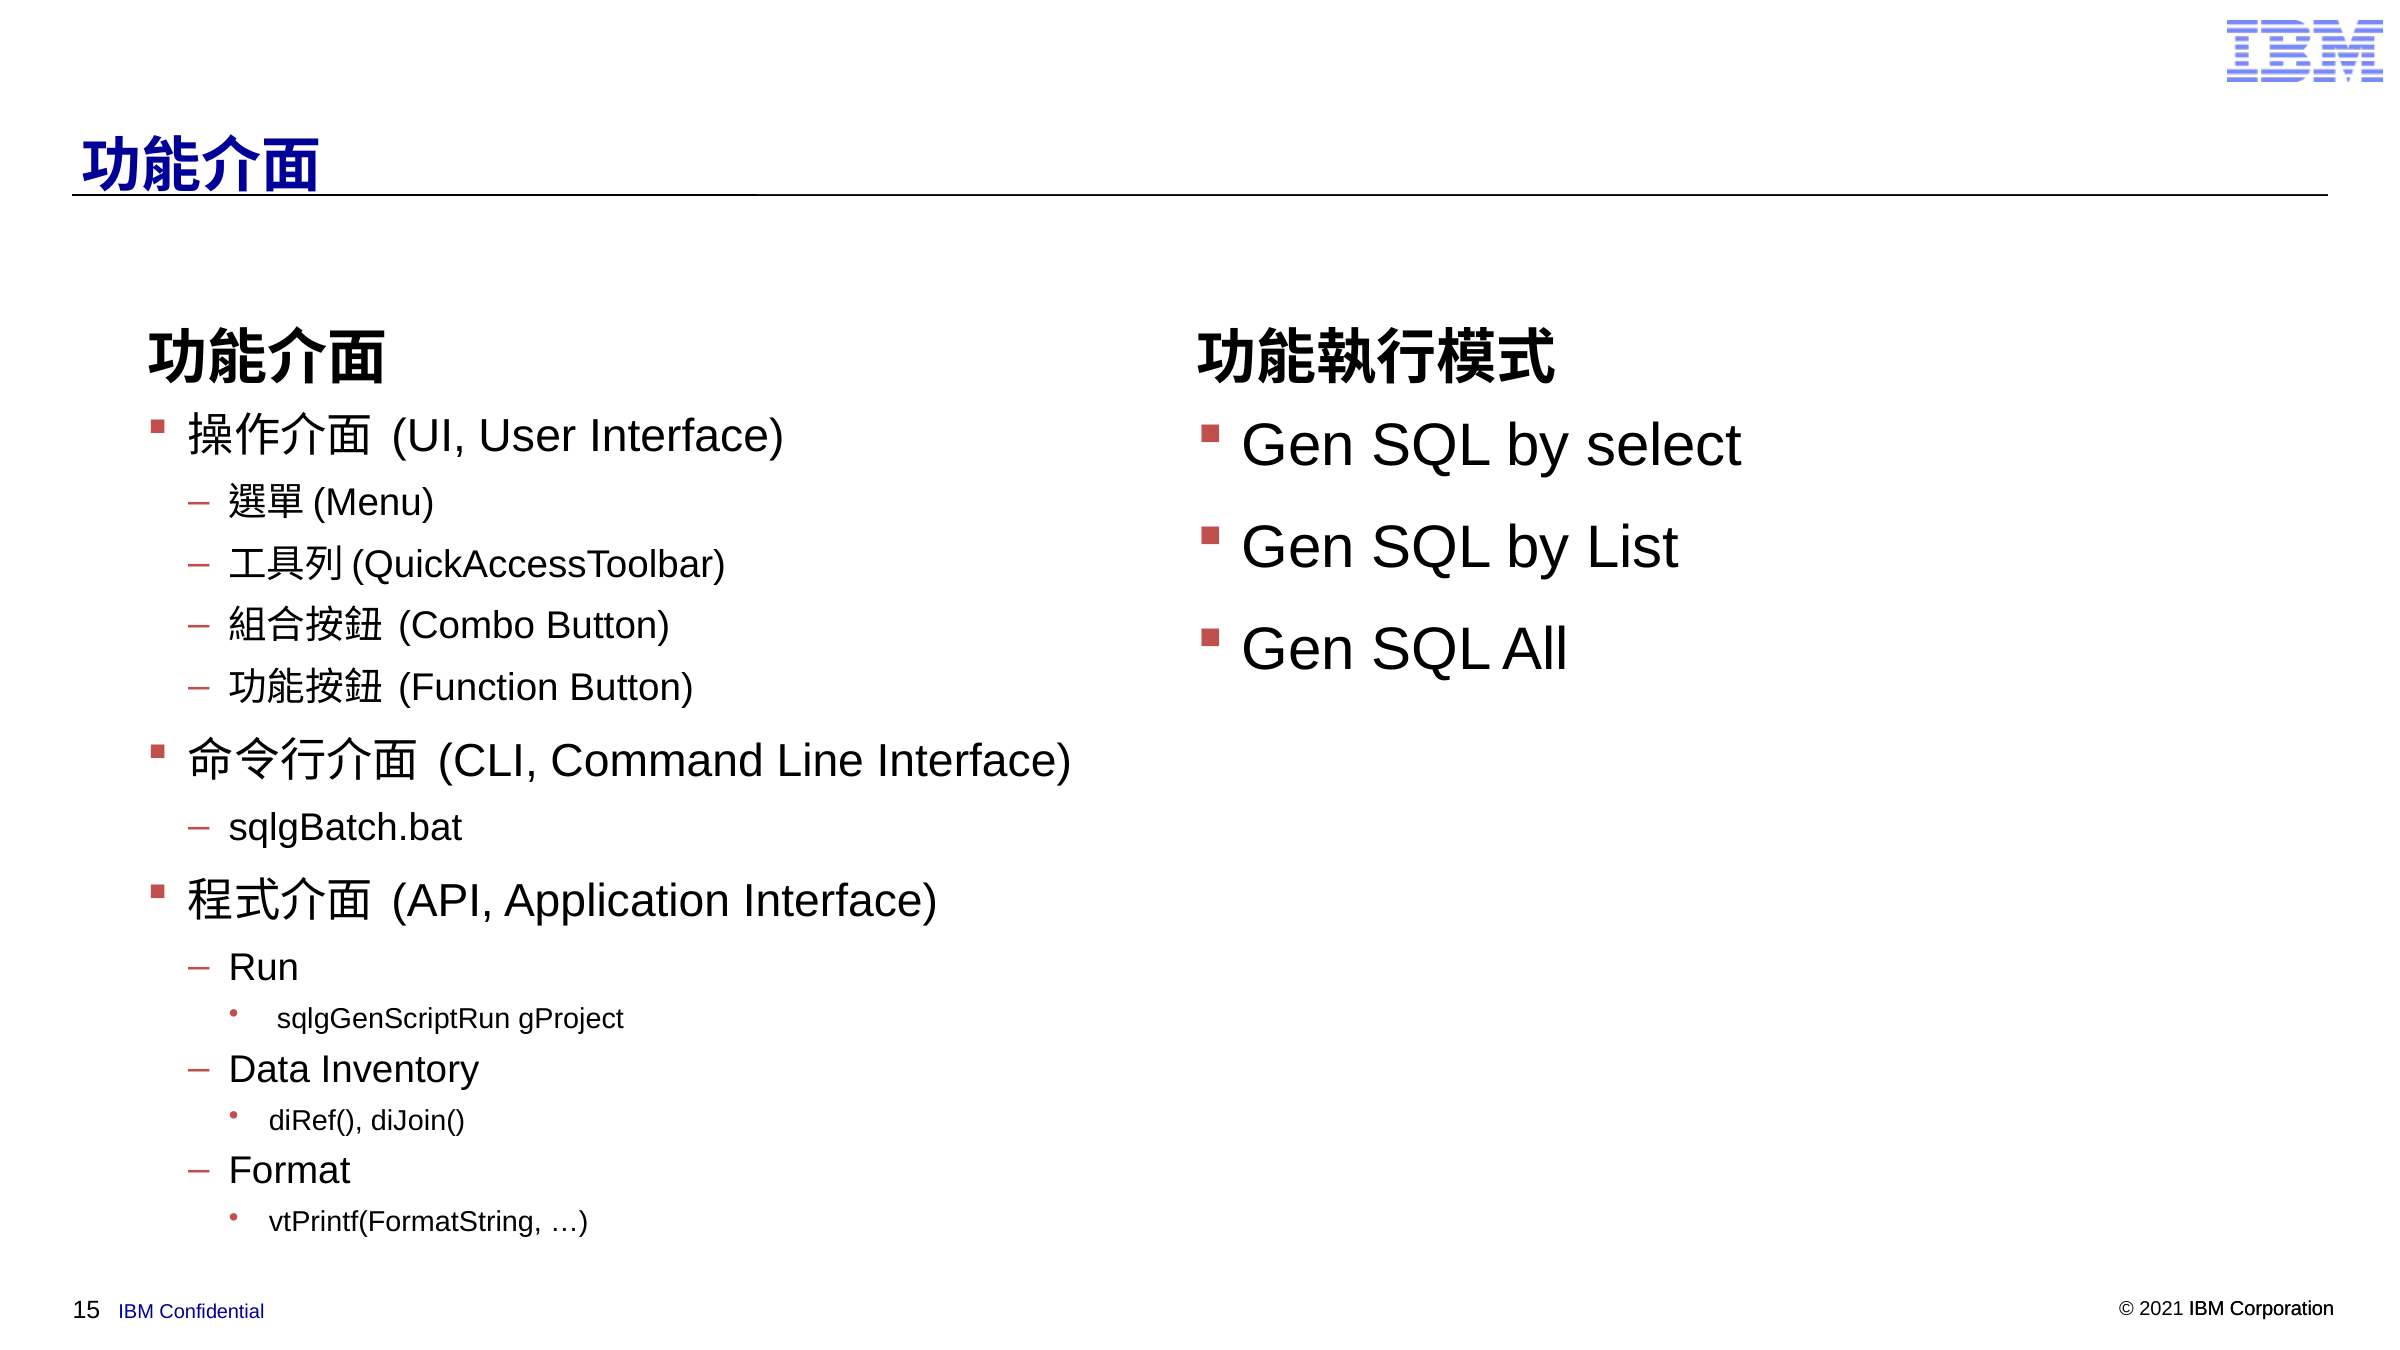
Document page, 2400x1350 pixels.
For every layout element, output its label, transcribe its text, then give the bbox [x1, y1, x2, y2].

list 操作介面 (UI, User Interface) 選單(Menu) 工具列(QuickAccessToolbar) 組合按鈕 (Combo Button) 功能按鈕 (Function Button) 命令行介面 (CLI, Command Line Interface) sqlgBatch.bat 程式介面 (API, Application Interface) Run sqlgGenScriptRun gProject Data Inventory diRef(), diJoin() Format vtPrintf(FormatString, …) [132, 397, 1148, 1257]
list 功能執行模式 [1181, 235, 2203, 397]
list 功能介面 [132, 235, 1148, 397]
picture [2227, 20, 2383, 82]
list Gen SQL by select Gen SQL by List Gen SQL All [1181, 397, 2203, 1257]
title 功能介面 [66, 51, 2334, 208]
